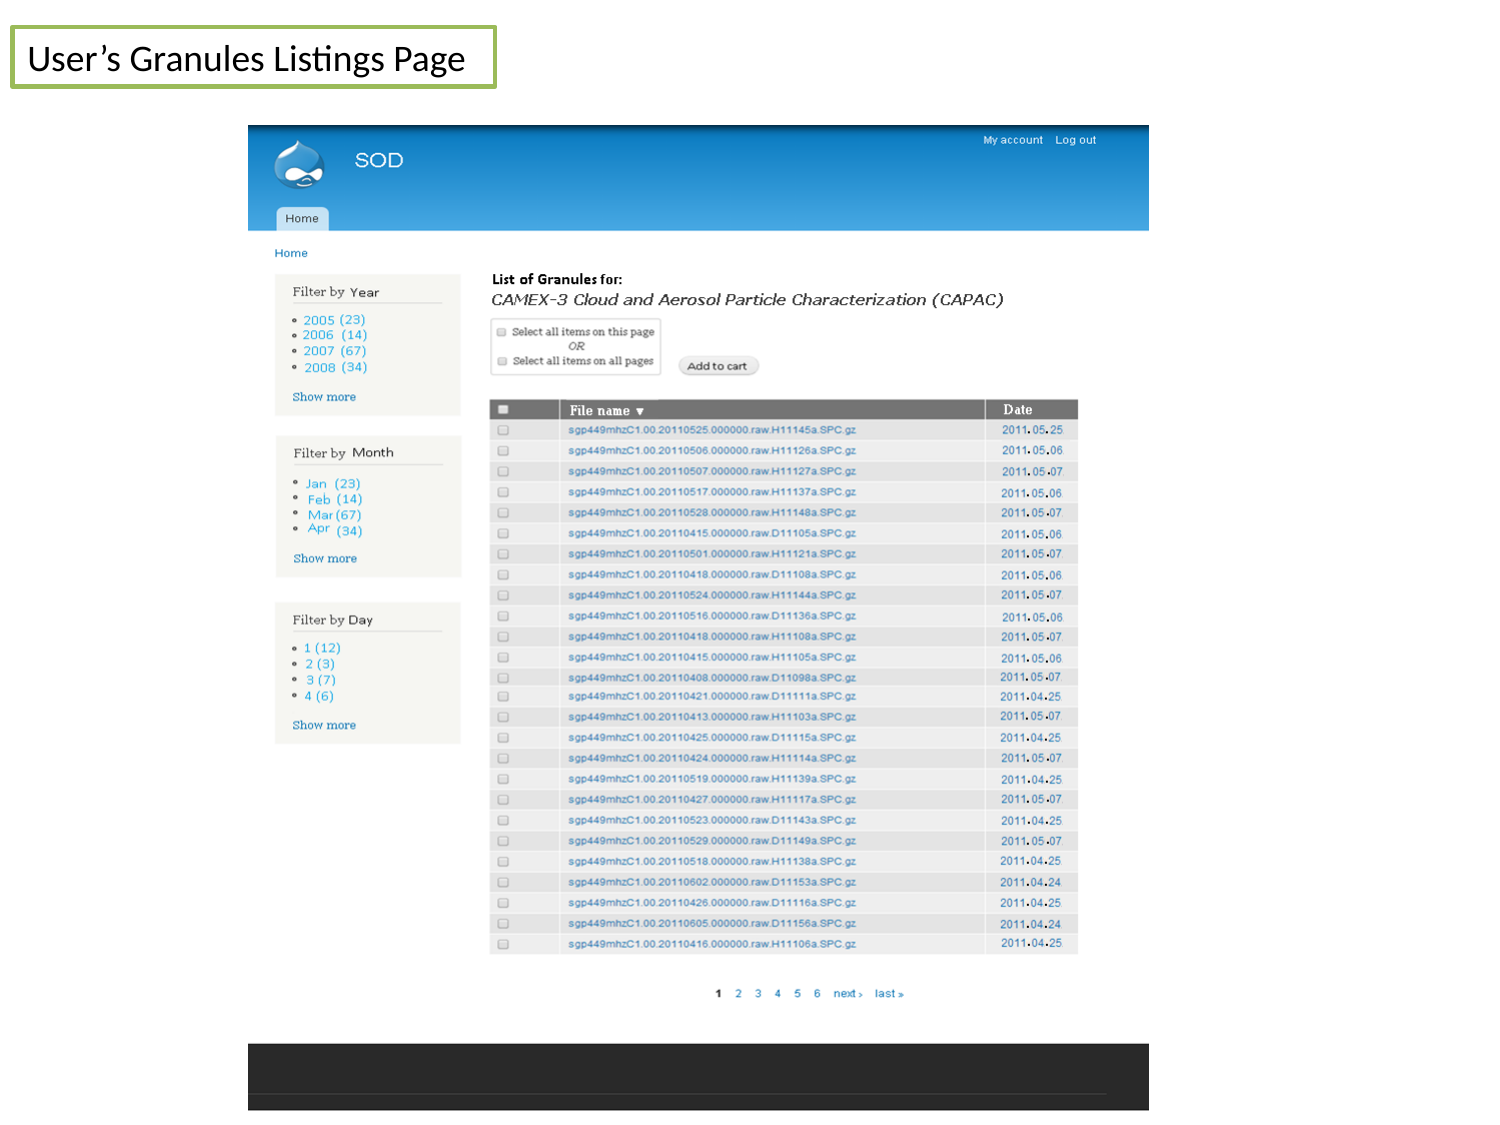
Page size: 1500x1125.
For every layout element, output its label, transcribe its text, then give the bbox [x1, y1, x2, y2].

picture [248, 124, 1149, 1113]
text_box User’s Granules Listings Page [10, 25, 497, 89]
